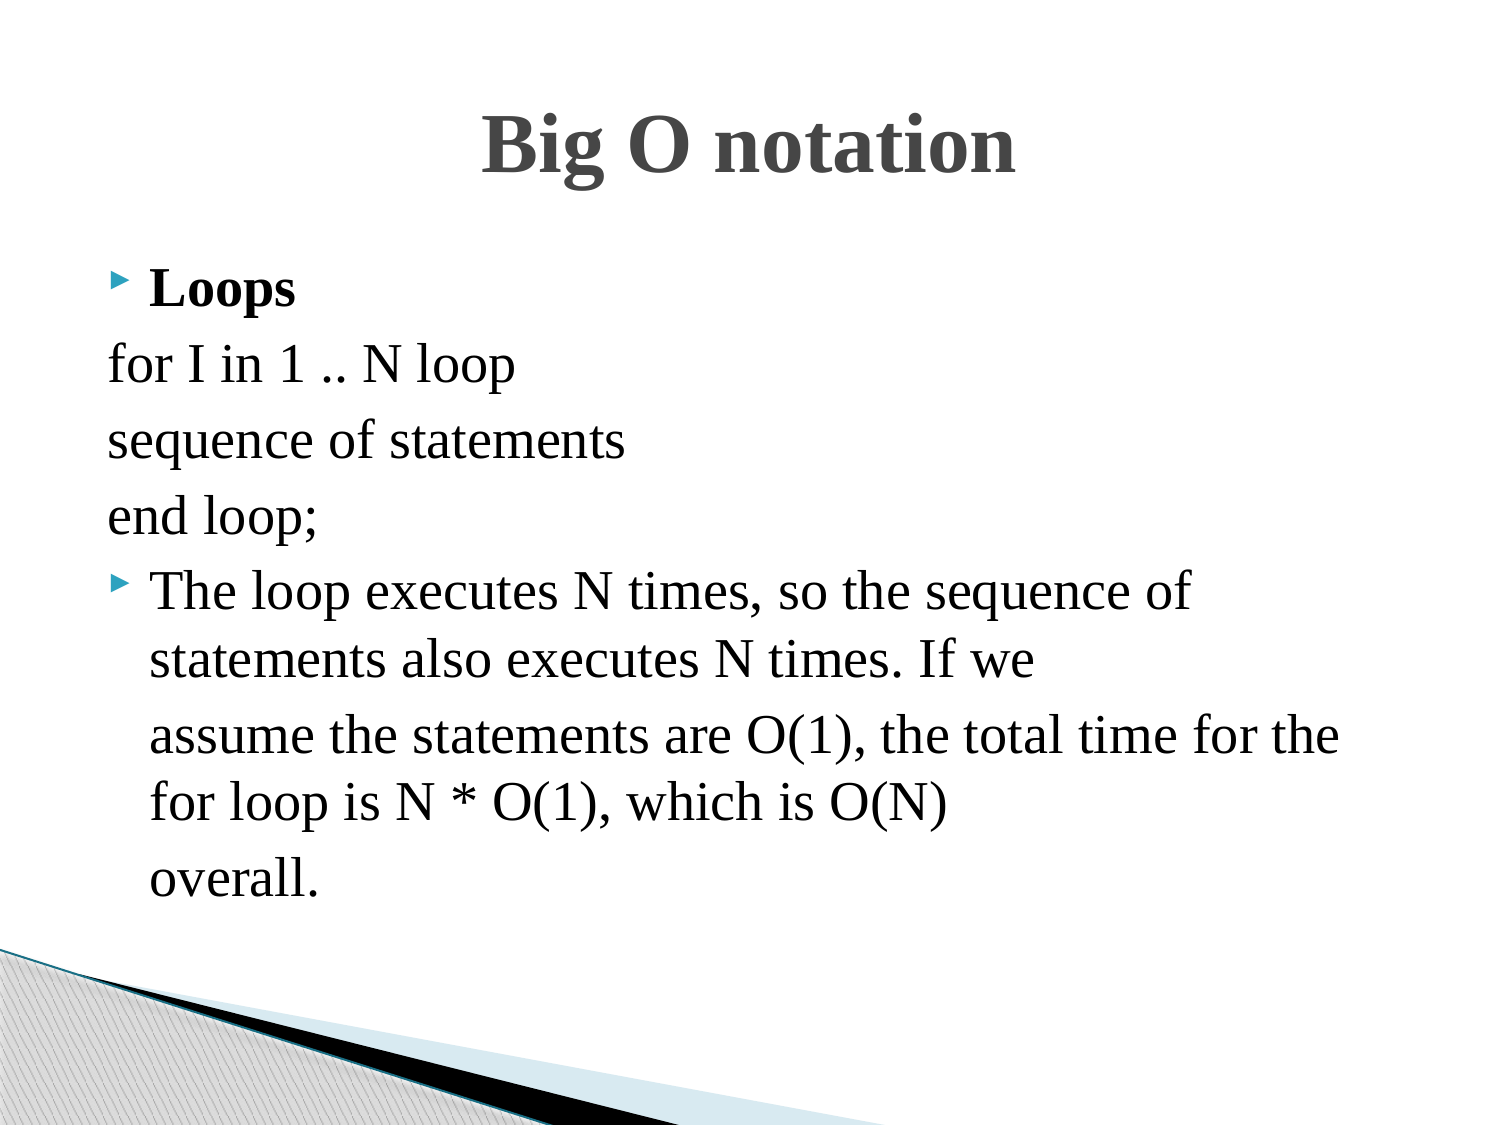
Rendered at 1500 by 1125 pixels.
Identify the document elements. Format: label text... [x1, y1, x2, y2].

list Loops for I in 1 .. N loop sequence of statements end loop; The loop executes N times, so the sequence of statements also executes N times. If we assume the statements are O(1), the total time for the for loop is N * O(1), which is O(N) overall. [75, 243, 1425, 986]
title Big O notation [75, 45, 1425, 233]
